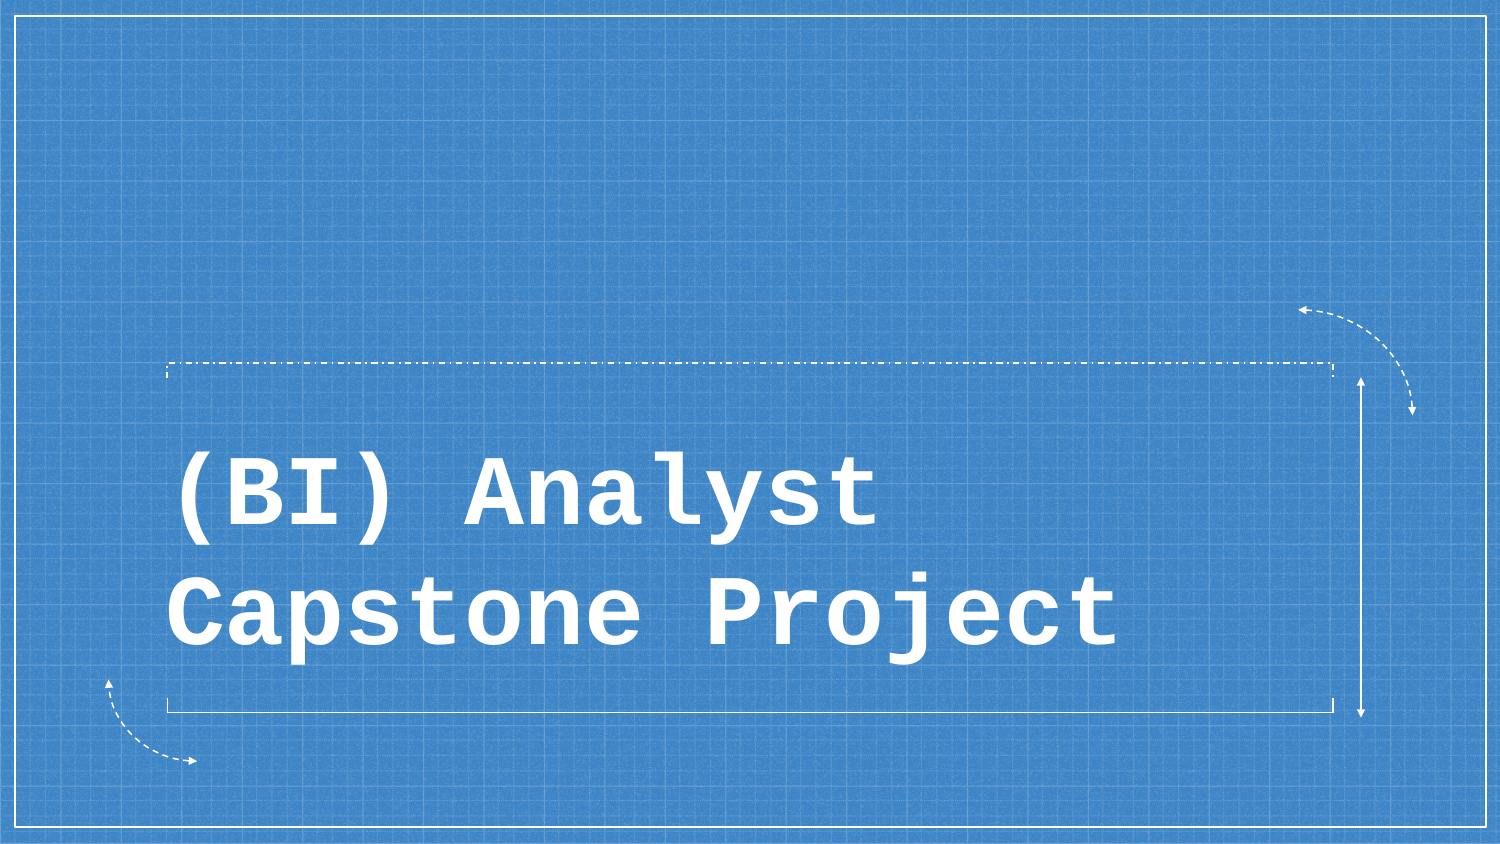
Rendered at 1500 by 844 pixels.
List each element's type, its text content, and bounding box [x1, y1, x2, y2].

picture [0, 0, 1500, 844]
title (BI) Analyst Capstone Project [150, 488, 1334, 680]
